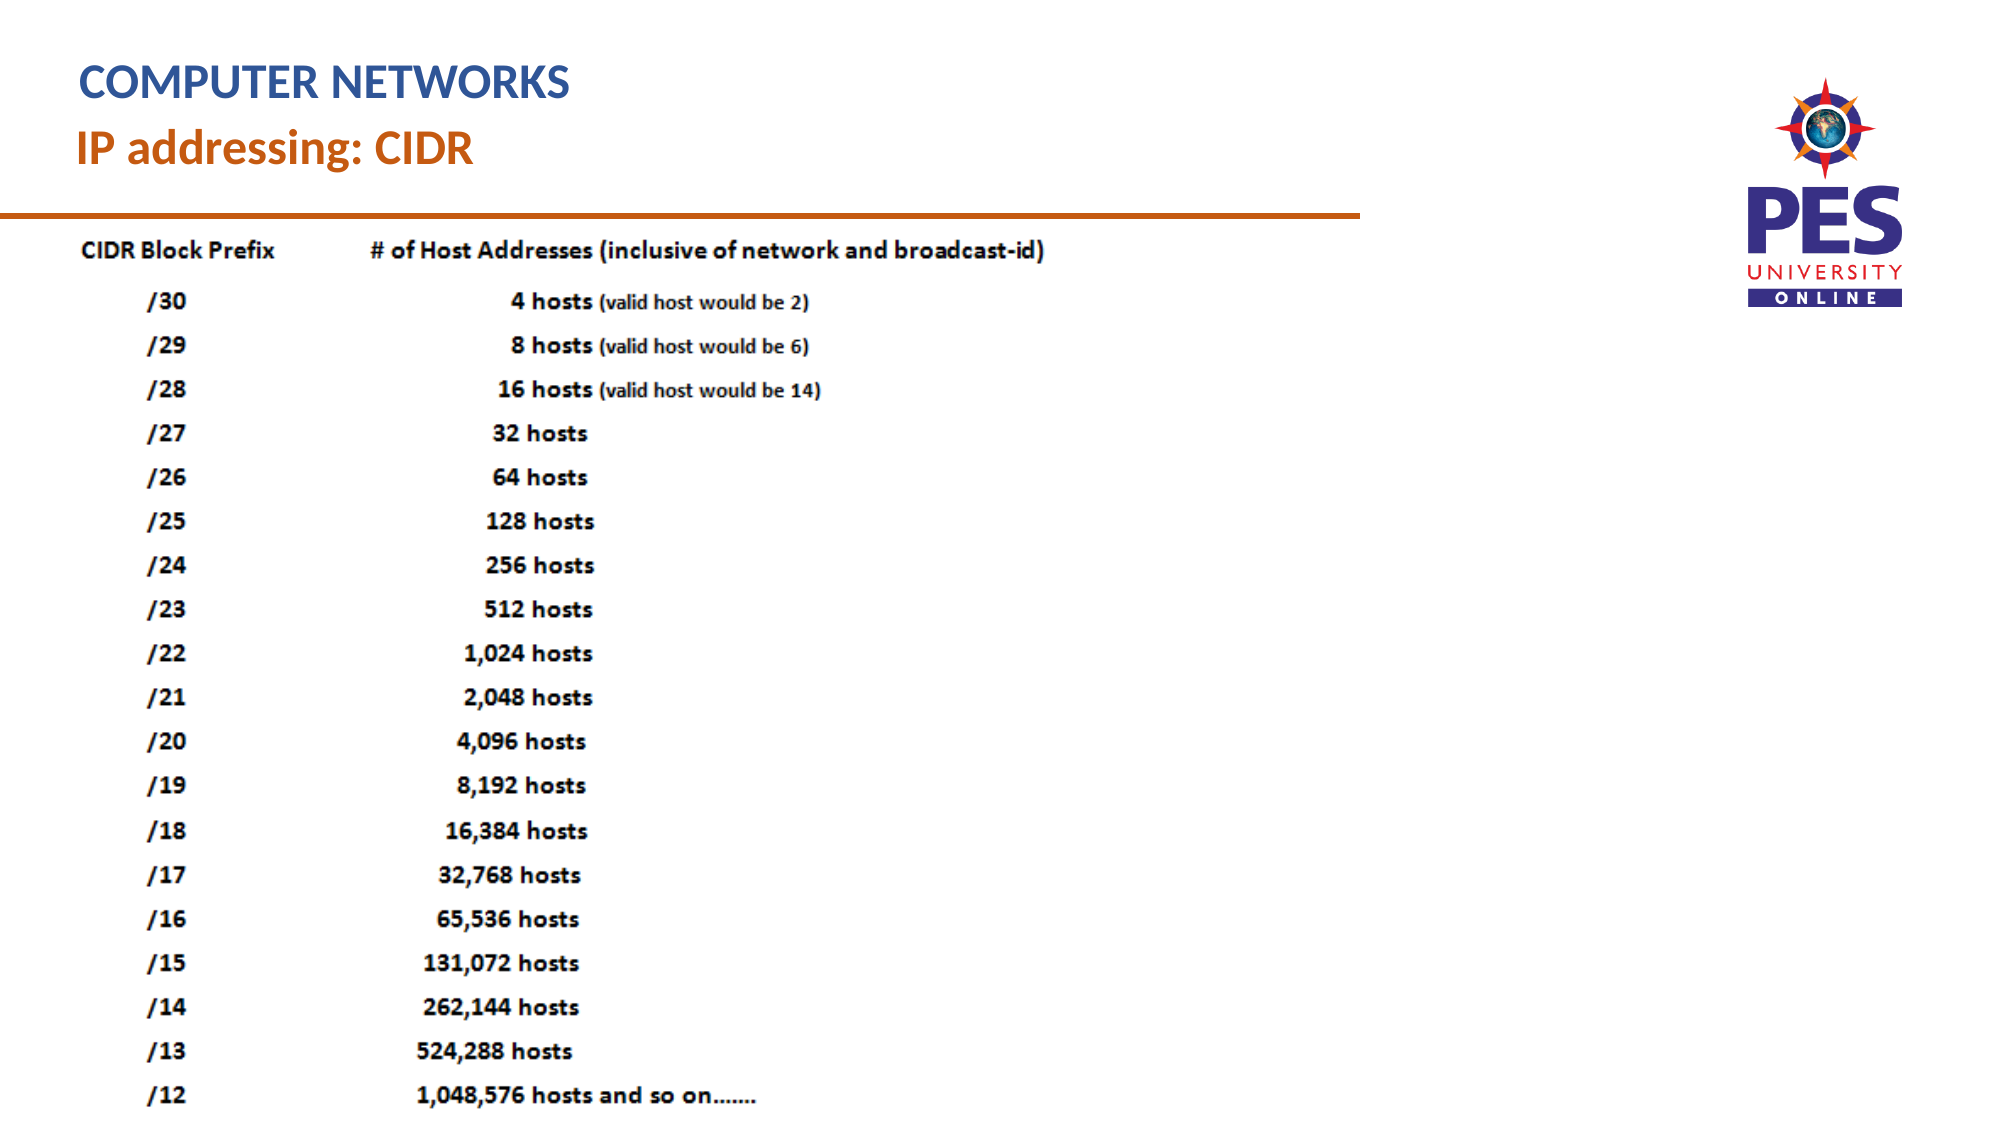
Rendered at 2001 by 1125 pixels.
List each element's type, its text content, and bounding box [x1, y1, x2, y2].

text_box IP addressing: CIDR [60, 106, 1374, 182]
text_box COMPUTER NETWORKS [64, 41, 1295, 106]
picture [1748, 76, 1902, 307]
picture [60, 230, 1060, 1112]
